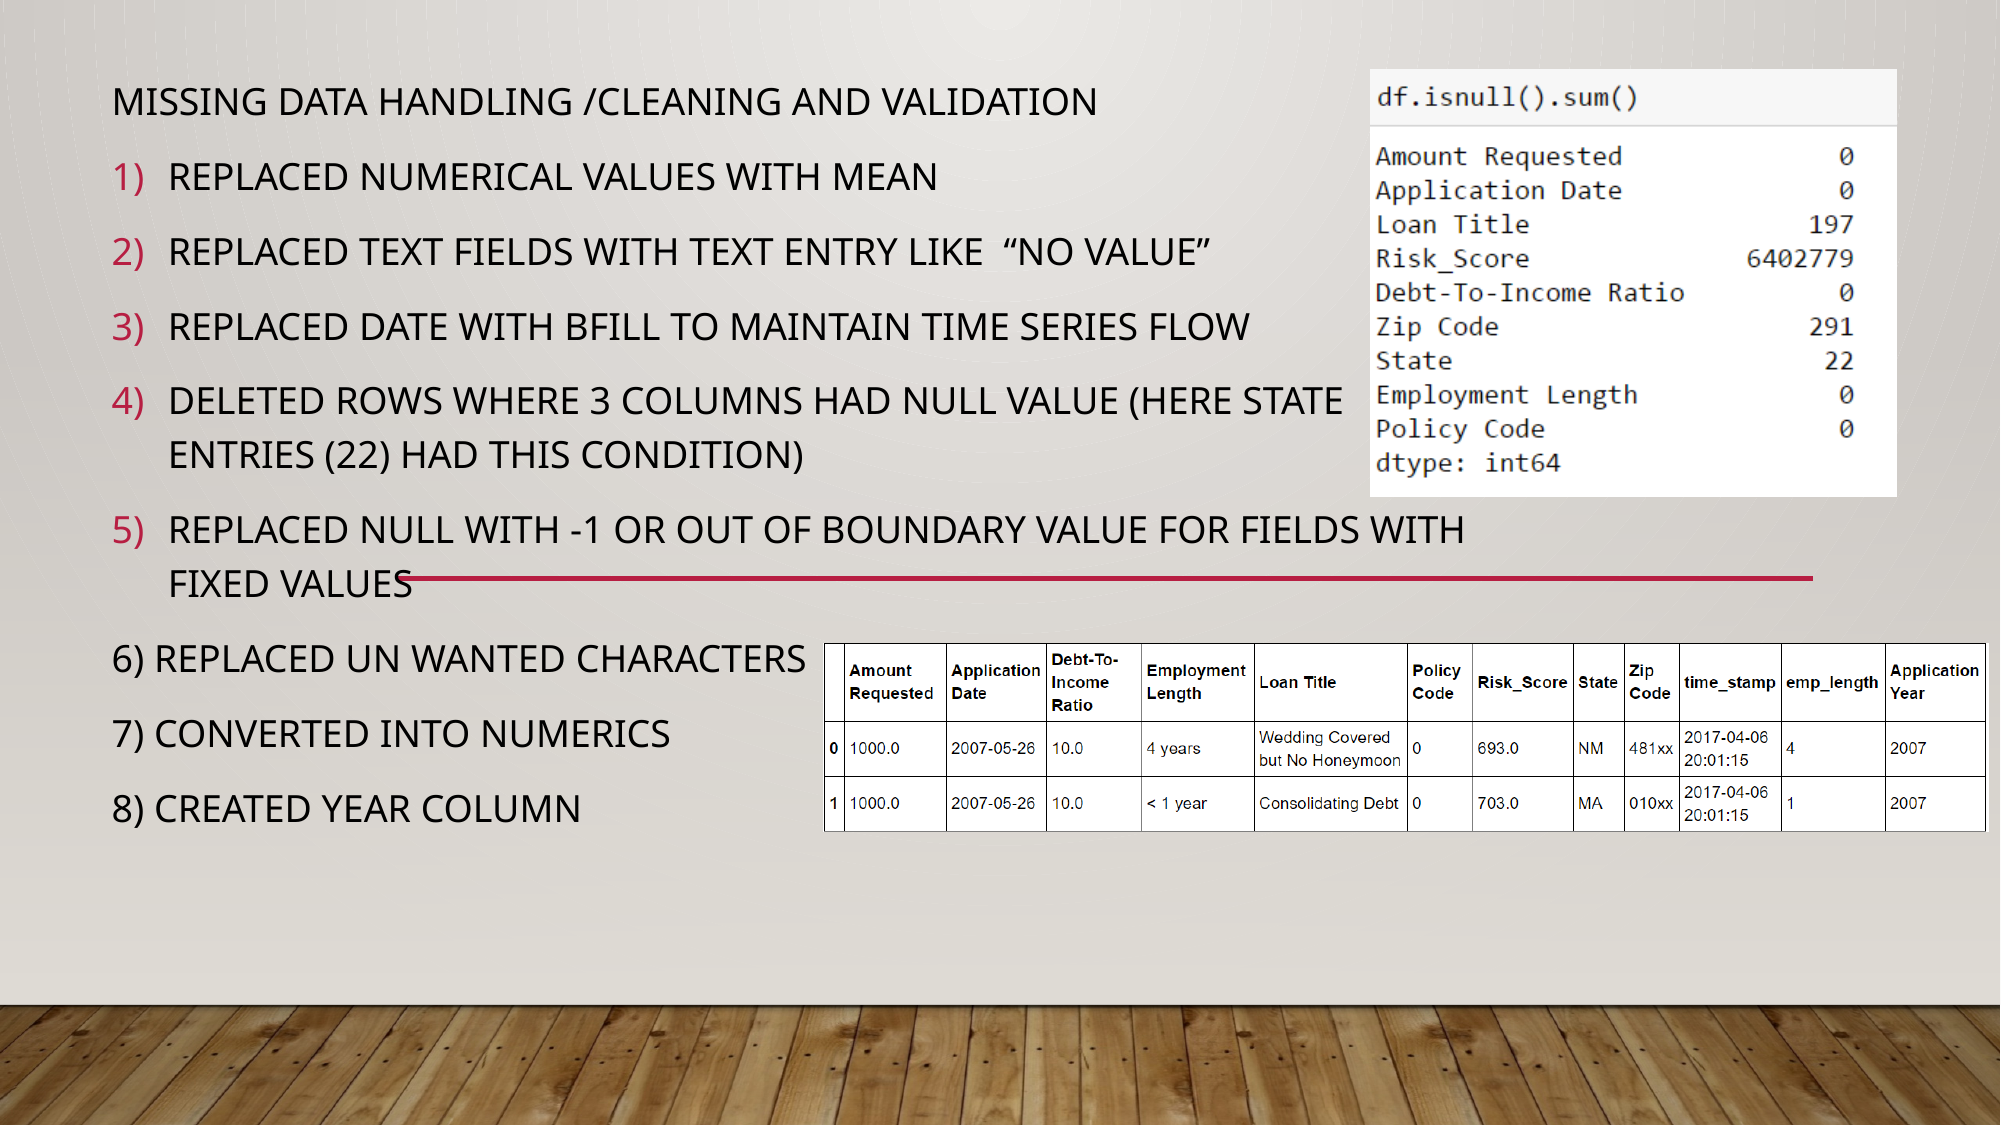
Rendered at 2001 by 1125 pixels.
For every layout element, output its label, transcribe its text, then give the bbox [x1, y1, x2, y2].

picture [0, 1005, 2000, 1125]
picture [823, 643, 1989, 832]
picture [1370, 69, 1897, 498]
subtitle MISSING DATA HANDLING /CLEANING AND VALIDATION REPLACED NUMERICAL VALUES WITH MEAN REPLACED TEXT FIELDS WITH TEXT ENTRY LIKE “NO VALUE” REPLACED DATE WITH BFILL TO MAINTAIN TIME SERIES FLOW DELETED ROWS WHERE 3 COLUMNS HAD NULL VALUE (HERE STATE ENTRIES (22) HAD THIS CONDITION) REPLACED NULL WITH -1 or oUT OF BOUNDARY VALUE FOR FIELDS wITH FIXED VALUES 6) REPLACED UN WANTED CHARACTERS 7) CONVERTED INTO NUMERICS 8) CREATED YEAR COLUMN [96, 54, 1514, 883]
